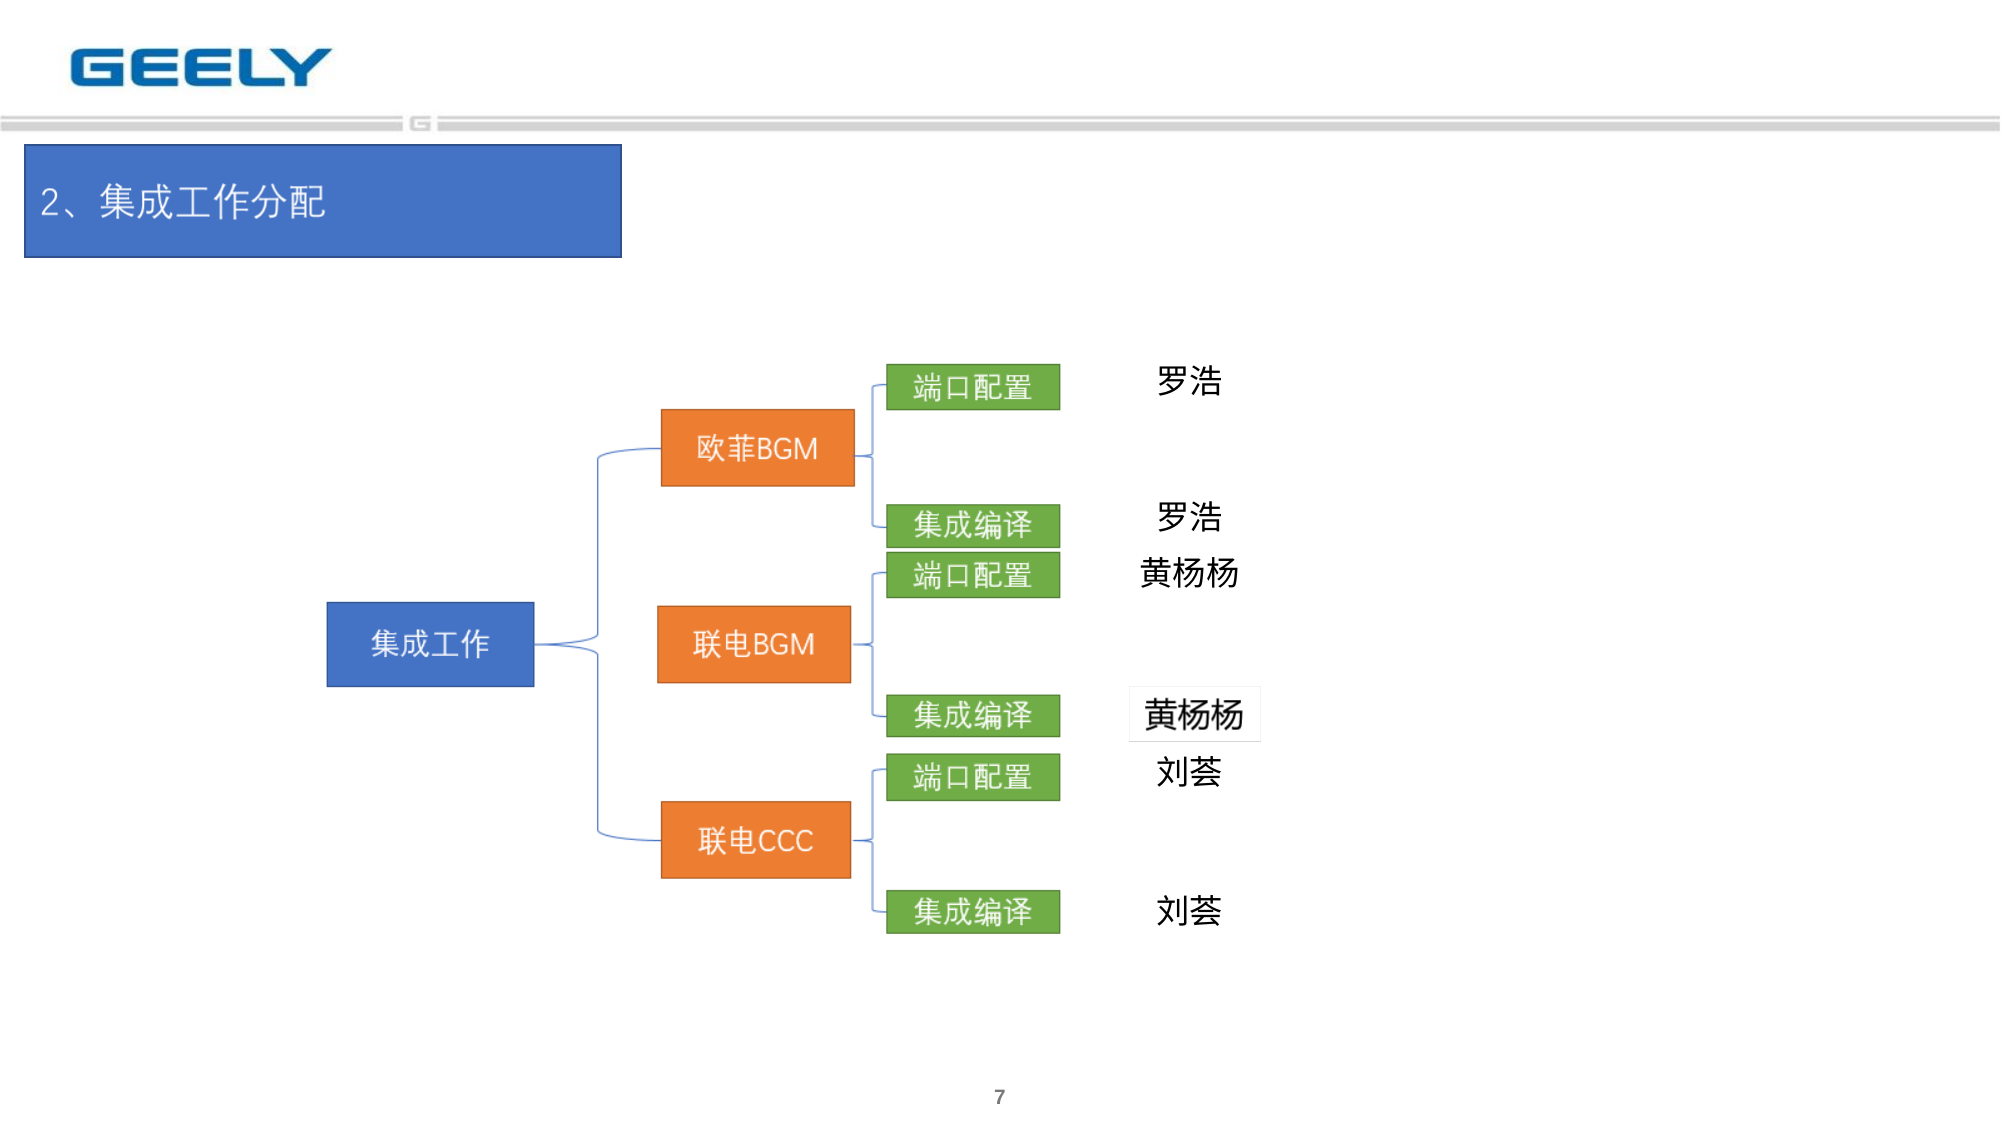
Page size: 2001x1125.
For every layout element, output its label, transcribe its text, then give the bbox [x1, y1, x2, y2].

text_box 罗浩 [1141, 489, 1238, 544]
text_box 刘荟 [1141, 882, 1238, 938]
text_box 黄杨杨 [1125, 544, 1255, 600]
text_box 罗浩 [1141, 353, 1238, 408]
picture [0, 0, 2001, 1125]
text_box 刘荟 [1141, 765, 1238, 799]
